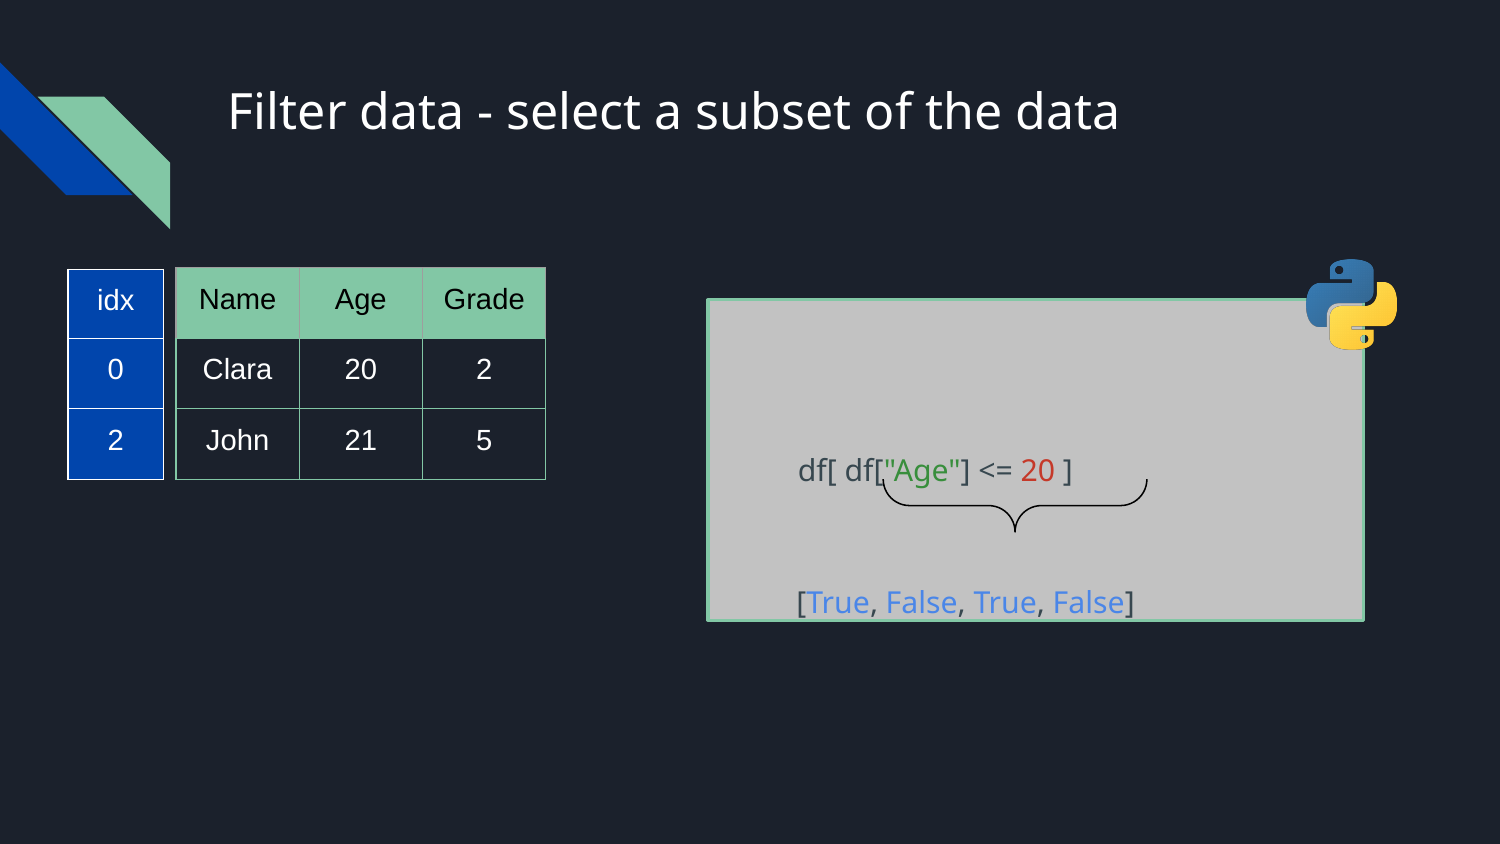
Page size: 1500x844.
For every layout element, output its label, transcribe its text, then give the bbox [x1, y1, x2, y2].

picture [1306, 258, 1397, 350]
text_box [883, 479, 1147, 532]
text_box df[ df["Age"] <= 20 ] [707, 299, 1364, 621]
table_header Grade [423, 268, 545, 338]
table_cell 0 [69, 339, 163, 408]
table_header Age [300, 268, 422, 338]
table_cell 20 [300, 339, 422, 408]
table_cell 2 [69, 409, 163, 479]
table_header idx [69, 270, 163, 338]
table_cell John [177, 409, 299, 479]
table_cell Clara [177, 339, 299, 408]
table_cell 5 [423, 409, 545, 479]
title Filter data - select a subset of the data [212, 64, 1368, 215]
table_cell 21 [300, 409, 422, 479]
table_header Name [177, 268, 299, 338]
text_box [True, False, True, False] [781, 549, 1341, 635]
table_cell 2 [423, 339, 545, 408]
